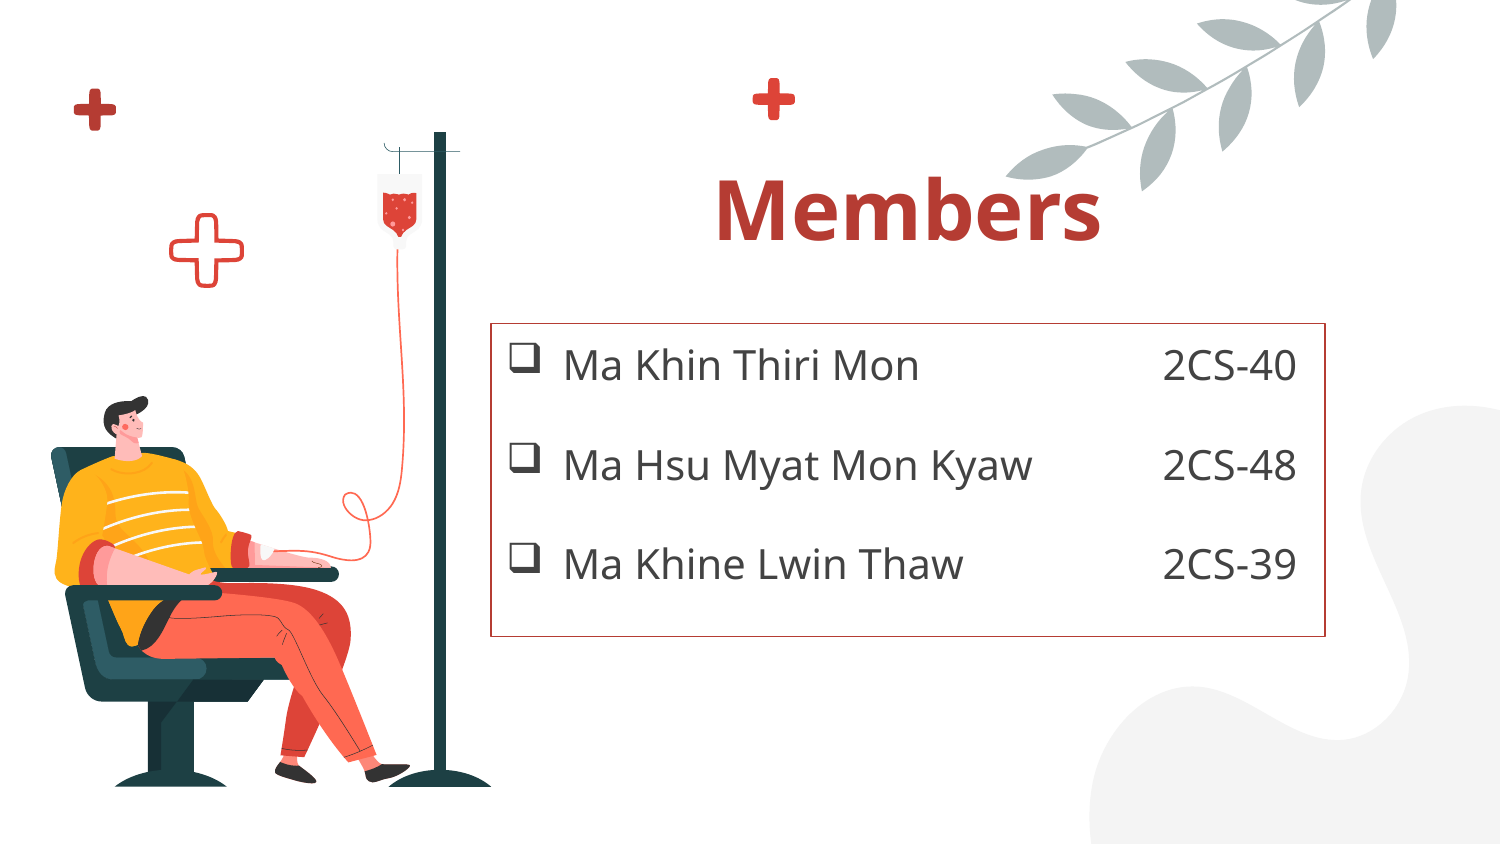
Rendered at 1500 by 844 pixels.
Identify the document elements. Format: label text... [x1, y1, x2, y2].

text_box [45, 131, 492, 787]
title Members [497, 141, 1325, 283]
text_box [1366, 0, 1397, 60]
list Ma Khin Thiri Mon 2CS-40 Ma Hsu Myat Mon Kyaw 2CS-48 Ma Khine Lwin Thaw 2CS-39 [497, 323, 1326, 637]
text_box [752, 78, 795, 121]
text_box [1005, 0, 1352, 192]
